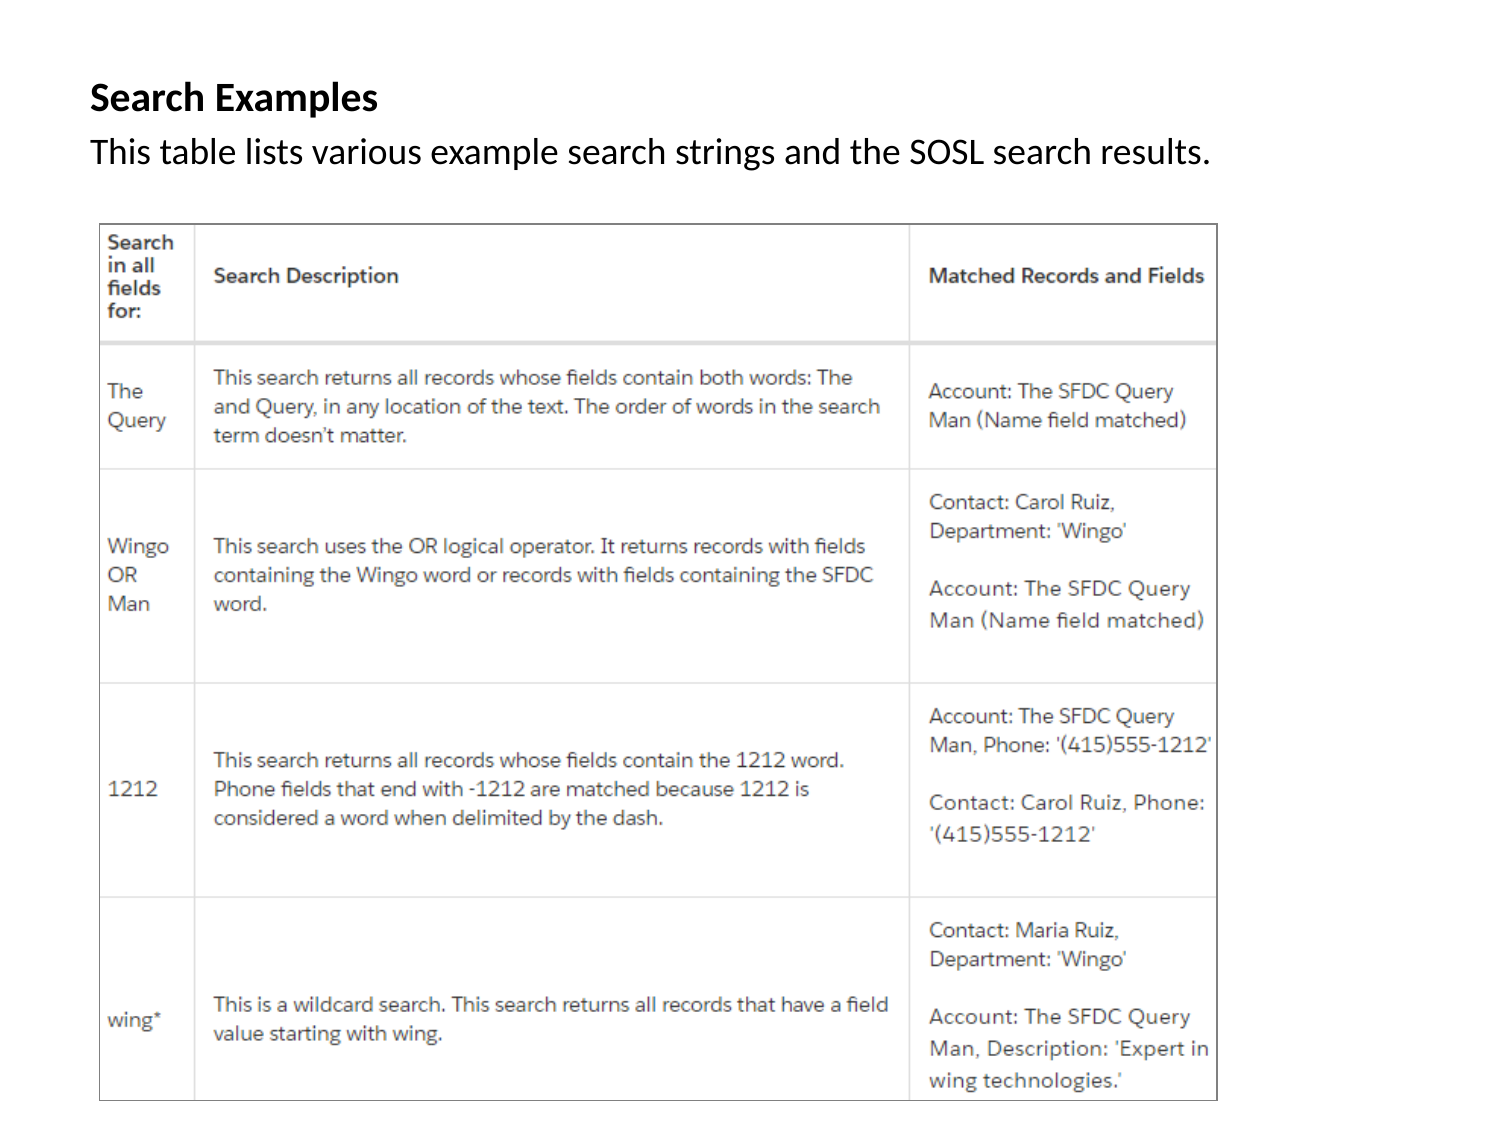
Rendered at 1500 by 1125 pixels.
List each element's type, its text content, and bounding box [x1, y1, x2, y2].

picture [100, 224, 1217, 1101]
list Search Examples This table lists various example search strings and the SOSL search results. [75, 62, 1425, 1005]
